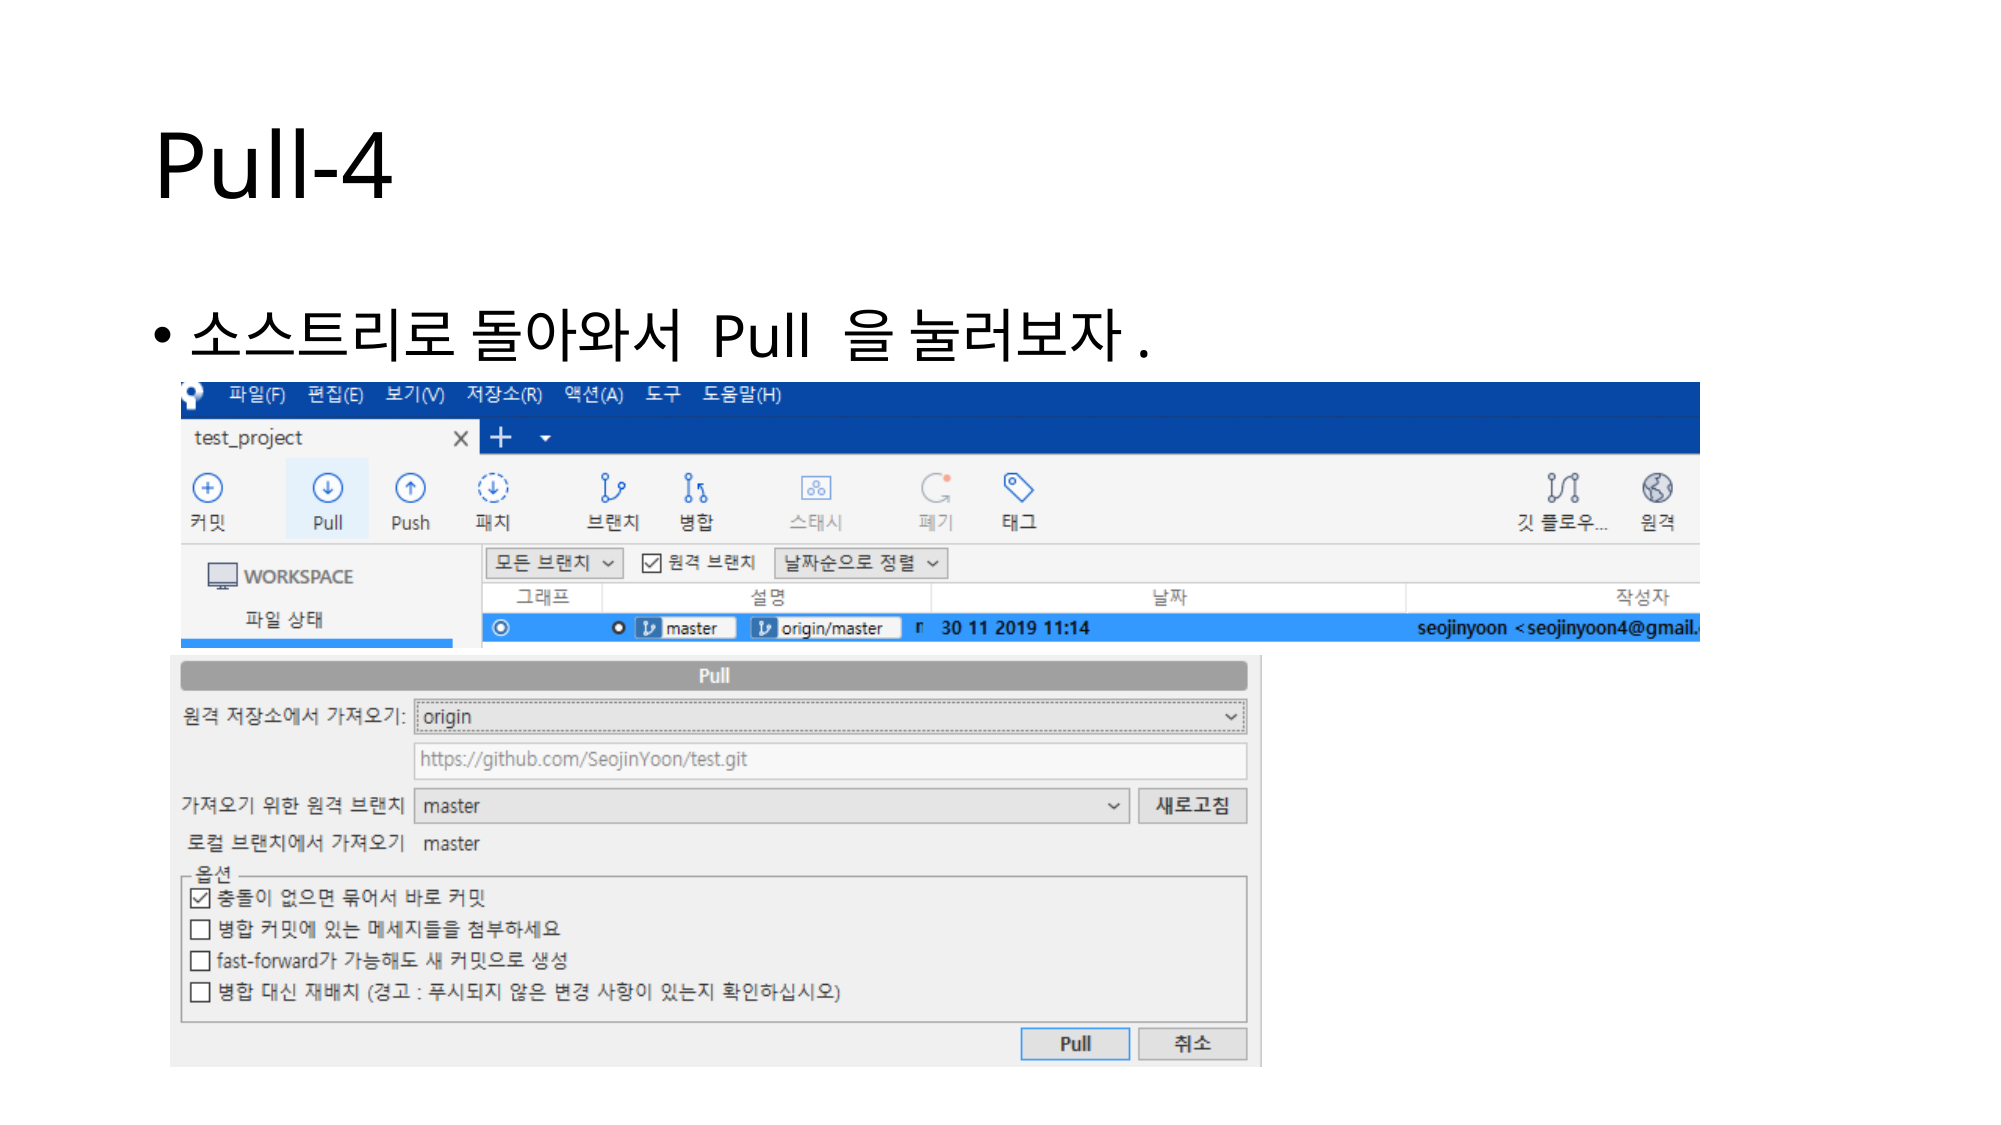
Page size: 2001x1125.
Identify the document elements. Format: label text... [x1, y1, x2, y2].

title Pull-4 [137, 59, 1863, 278]
picture [170, 655, 1262, 1067]
list 소스트리로 돌아와서 Pull 을 눌러보자. [137, 299, 1863, 1014]
picture [181, 381, 1700, 648]
